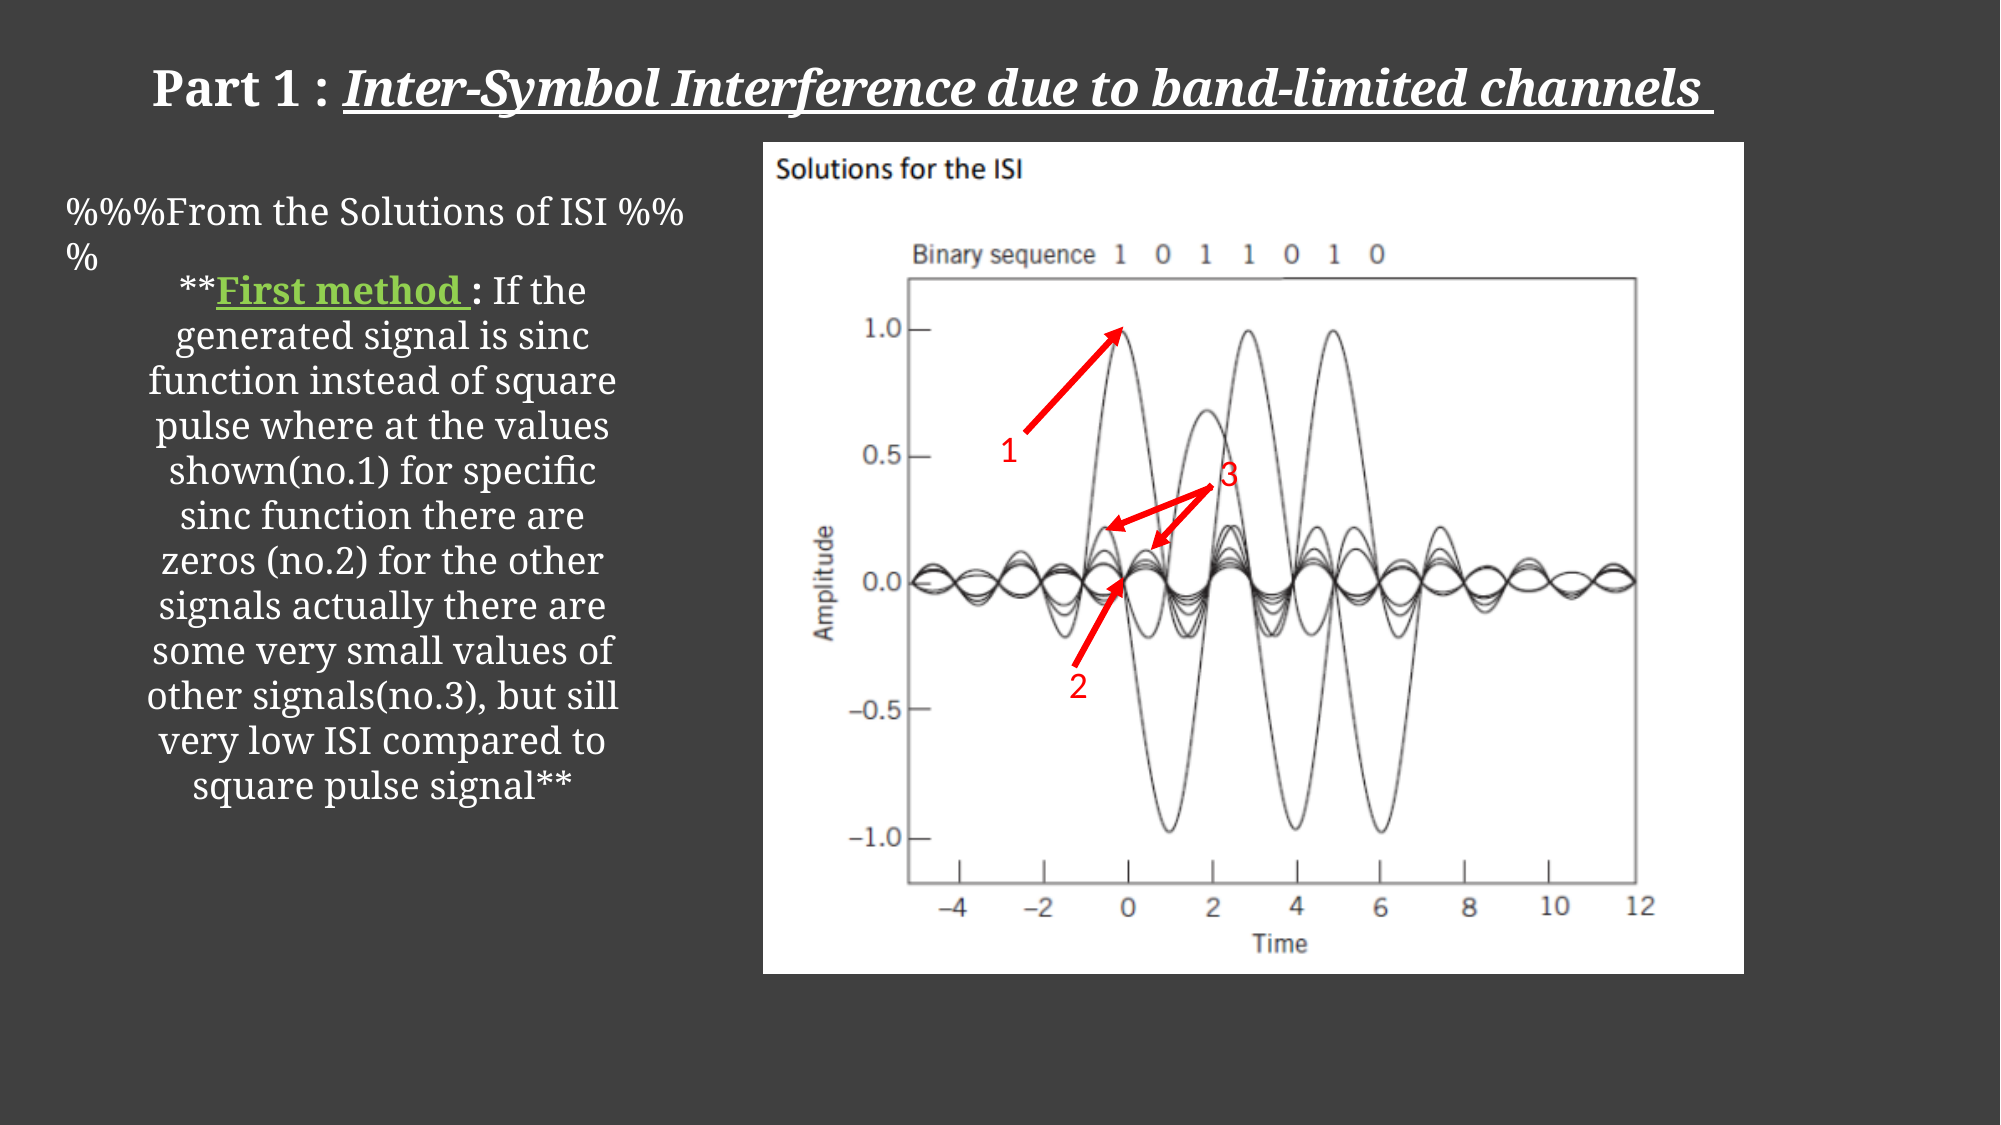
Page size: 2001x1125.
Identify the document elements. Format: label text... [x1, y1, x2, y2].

text_box **First method : If the generated signal is sinc function instead of square pulse where at the values shown(no.1) for specific sinc function there are zeros (no.2) for the other signals actually there are some very small values of other signals(no.3), but sill very low ISI compared to square pulse signal** [124, 259, 642, 815]
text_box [1074, 577, 1124, 667]
title Part 1 : Inter-Symbol Interference due to band-limited channels [137, 59, 1863, 181]
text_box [1150, 531, 1212, 550]
text_box %%%From the Solutions of ISI %%% [50, 180, 716, 286]
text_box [1105, 487, 1213, 531]
picture [763, 142, 1744, 974]
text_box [1024, 326, 1124, 433]
